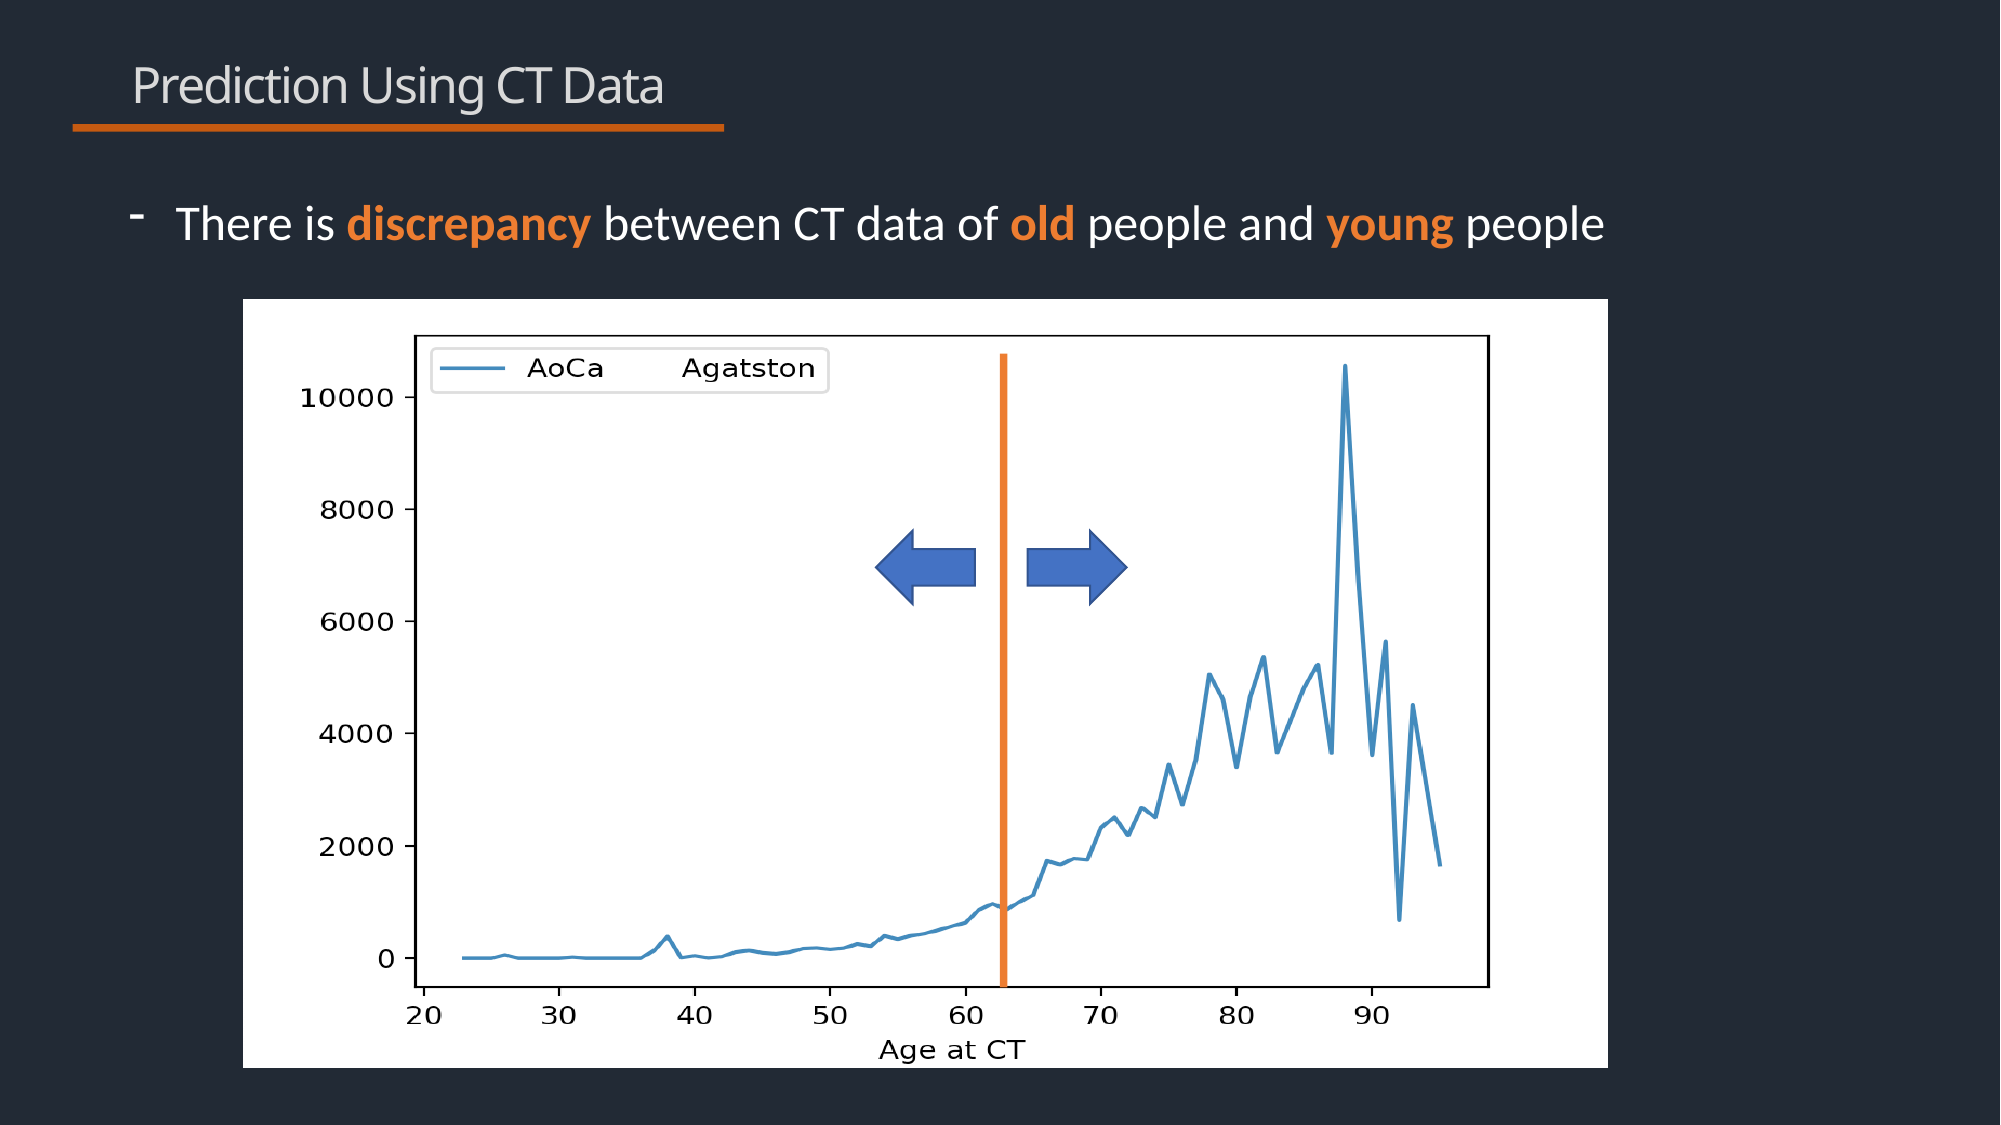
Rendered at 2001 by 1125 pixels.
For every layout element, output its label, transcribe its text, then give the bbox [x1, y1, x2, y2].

list There is discrepancy between CT data of old people and young people [113, 165, 1886, 275]
title Prediction Using CT Data [0, 47, 842, 128]
text_box [71, 123, 725, 133]
picture [243, 299, 1608, 1068]
